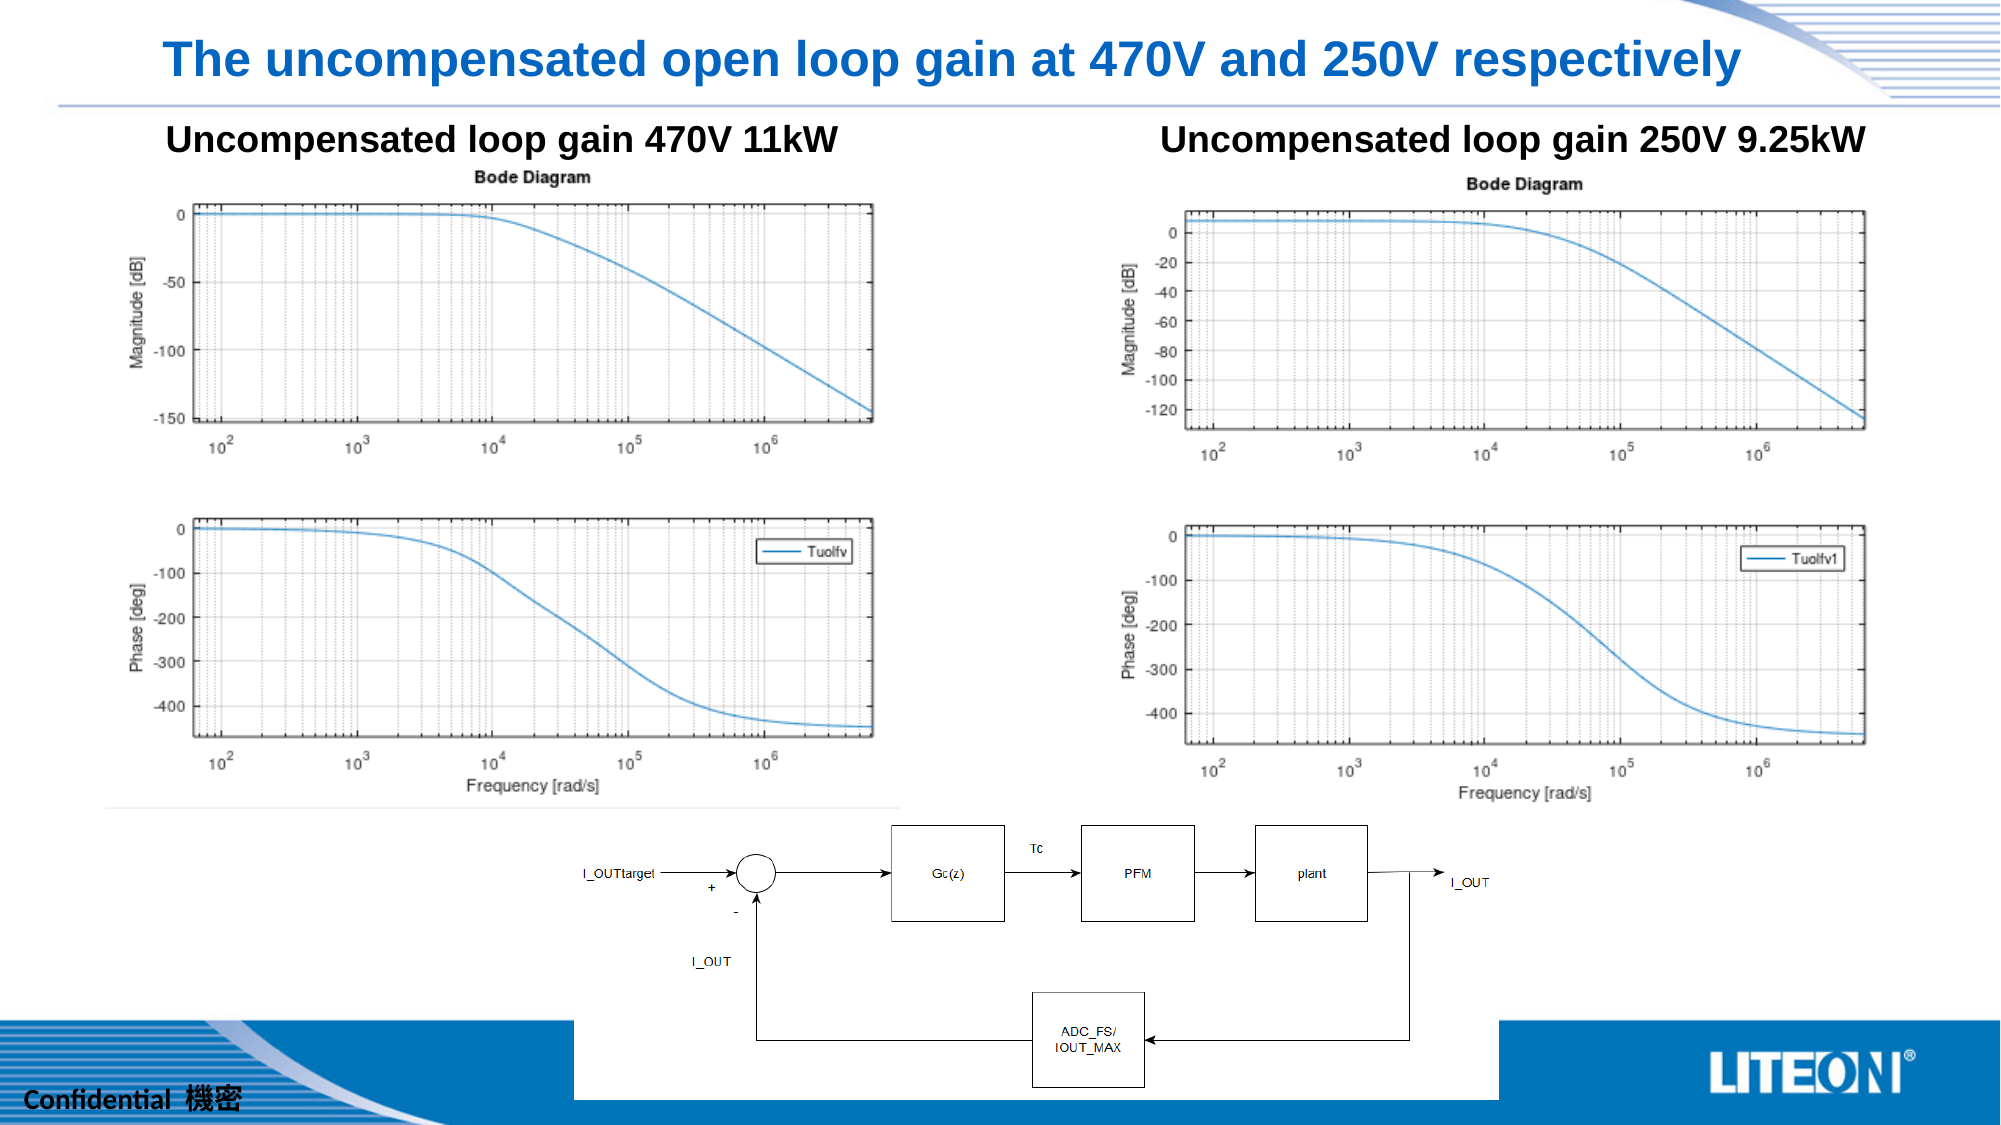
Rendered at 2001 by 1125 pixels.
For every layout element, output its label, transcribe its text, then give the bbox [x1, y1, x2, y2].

text_box Uncompensated loop gain 250V 9.25kW [1145, 107, 1882, 167]
picture [0, 0, 2001, 1125]
text_box Uncompensated loop gain 470V 11kW [150, 107, 854, 161]
text_box The uncompensated open loop gain at 470V and 250V respectively [147, 19, 1768, 102]
